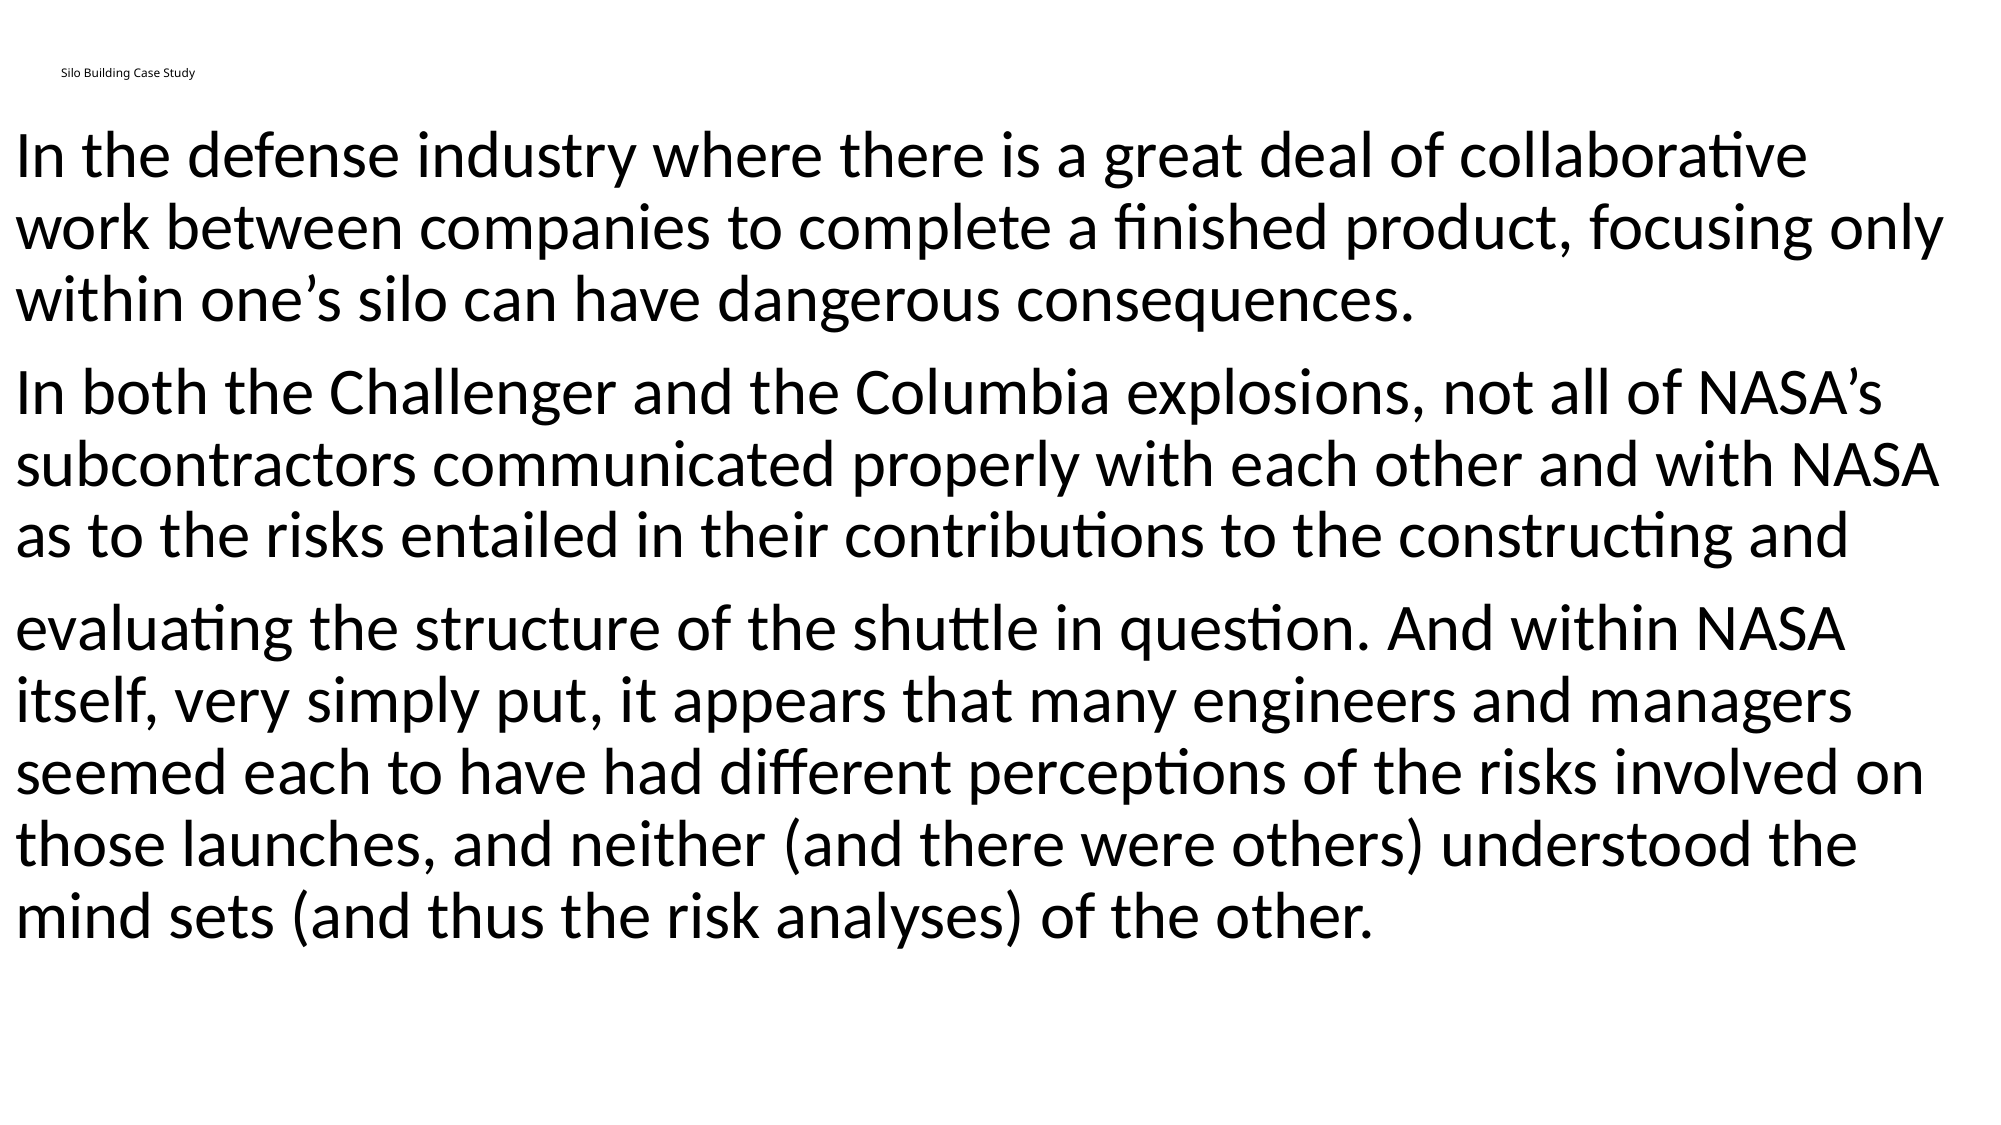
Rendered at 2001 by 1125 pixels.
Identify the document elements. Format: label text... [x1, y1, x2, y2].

list In the defense industry where there is a great deal of collaborative work between companies to complete a finished product, focusing only within one’s silo can have dangerous consequences. In both the Challenger and the Columbia explosions, not all of NASA’s subcontractors communicated properly with each other and with NASA as to the risks entailed in their contributions to the constructing and evaluating the structure of the shuttle in question. And within NASA itself, very simply put, it appears that many engineers and managers seemed each to have had different perceptions of the risks involved on those launches, and neither (and there were others) understood the mind sets (and thus the risk analyses) of the other. [0, 112, 1966, 1125]
title Silo Building Case Study [46, 59, 1863, 89]
